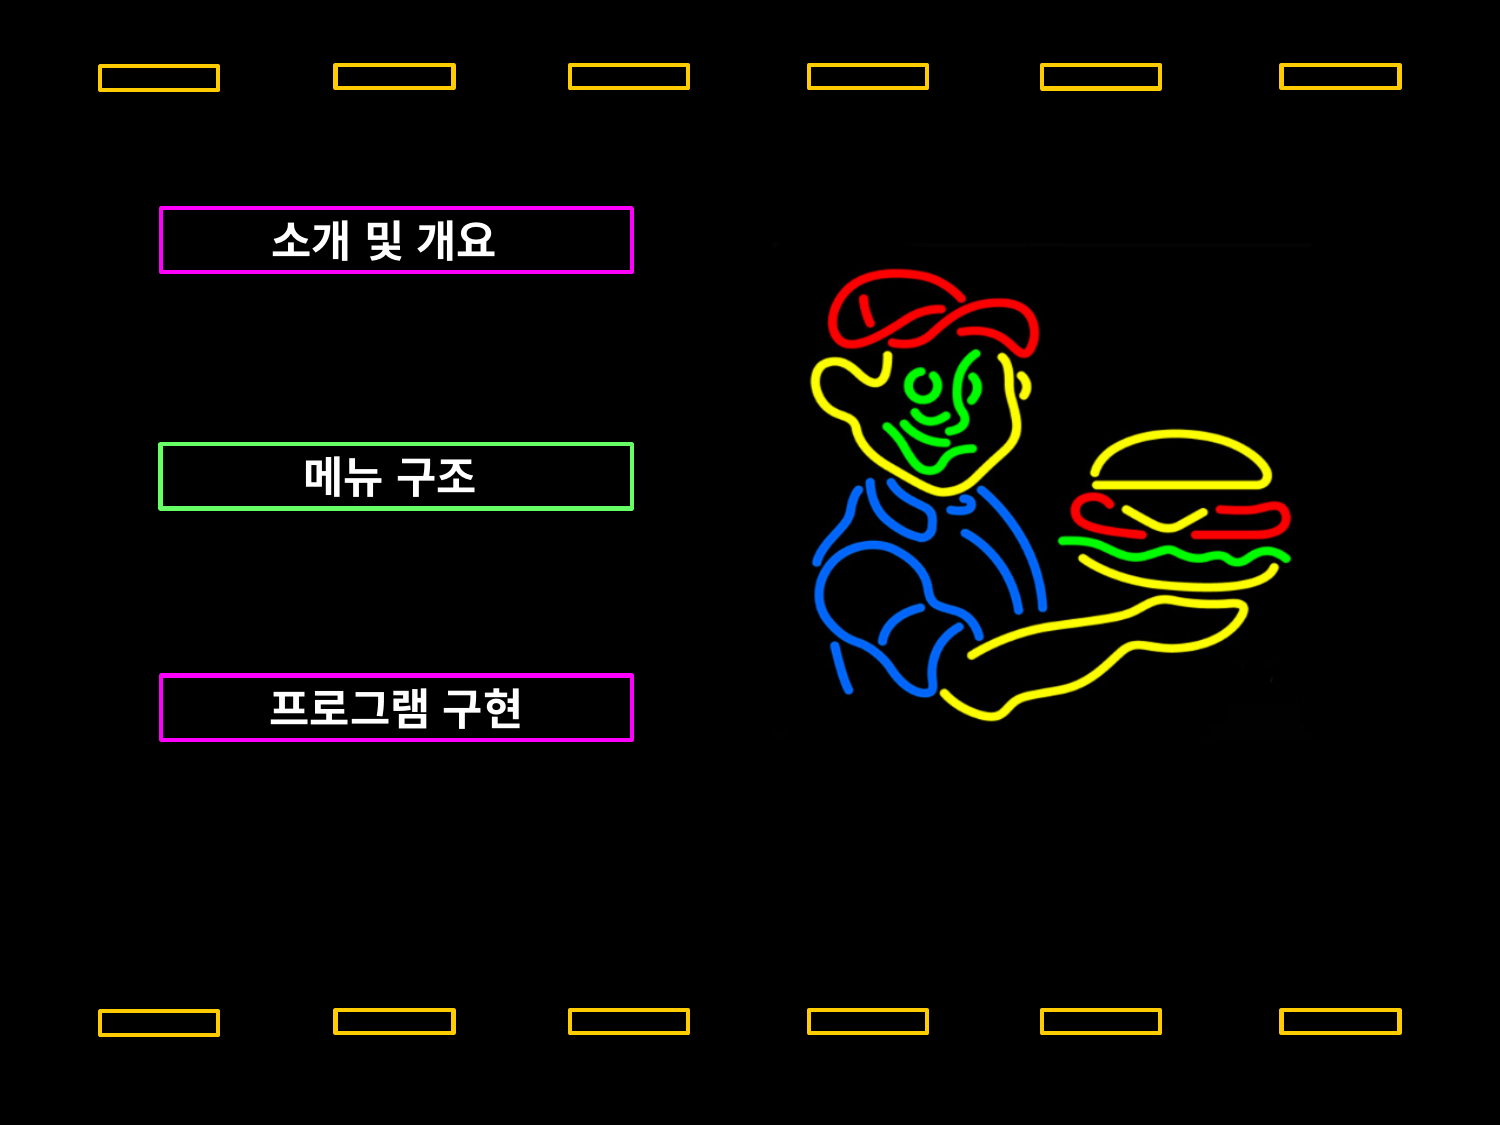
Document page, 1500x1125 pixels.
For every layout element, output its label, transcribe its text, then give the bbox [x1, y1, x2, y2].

text_box [1279, 63, 1402, 90]
text_box [1040, 63, 1162, 91]
text_box [333, 1008, 456, 1035]
text_box [98, 1009, 220, 1037]
text_box [1040, 1008, 1162, 1035]
text_box [807, 63, 929, 90]
text_box [333, 63, 456, 90]
text_box 프로그램 구현 [159, 673, 634, 742]
text_box [568, 63, 690, 90]
text_box [98, 64, 220, 92]
text_box [1279, 1008, 1402, 1035]
text_box 소개 및 개요 [159, 206, 634, 274]
text_box [807, 1008, 929, 1035]
text_box 메뉴 구조 [158, 442, 634, 511]
text_box [568, 1008, 690, 1035]
picture [773, 243, 1311, 740]
